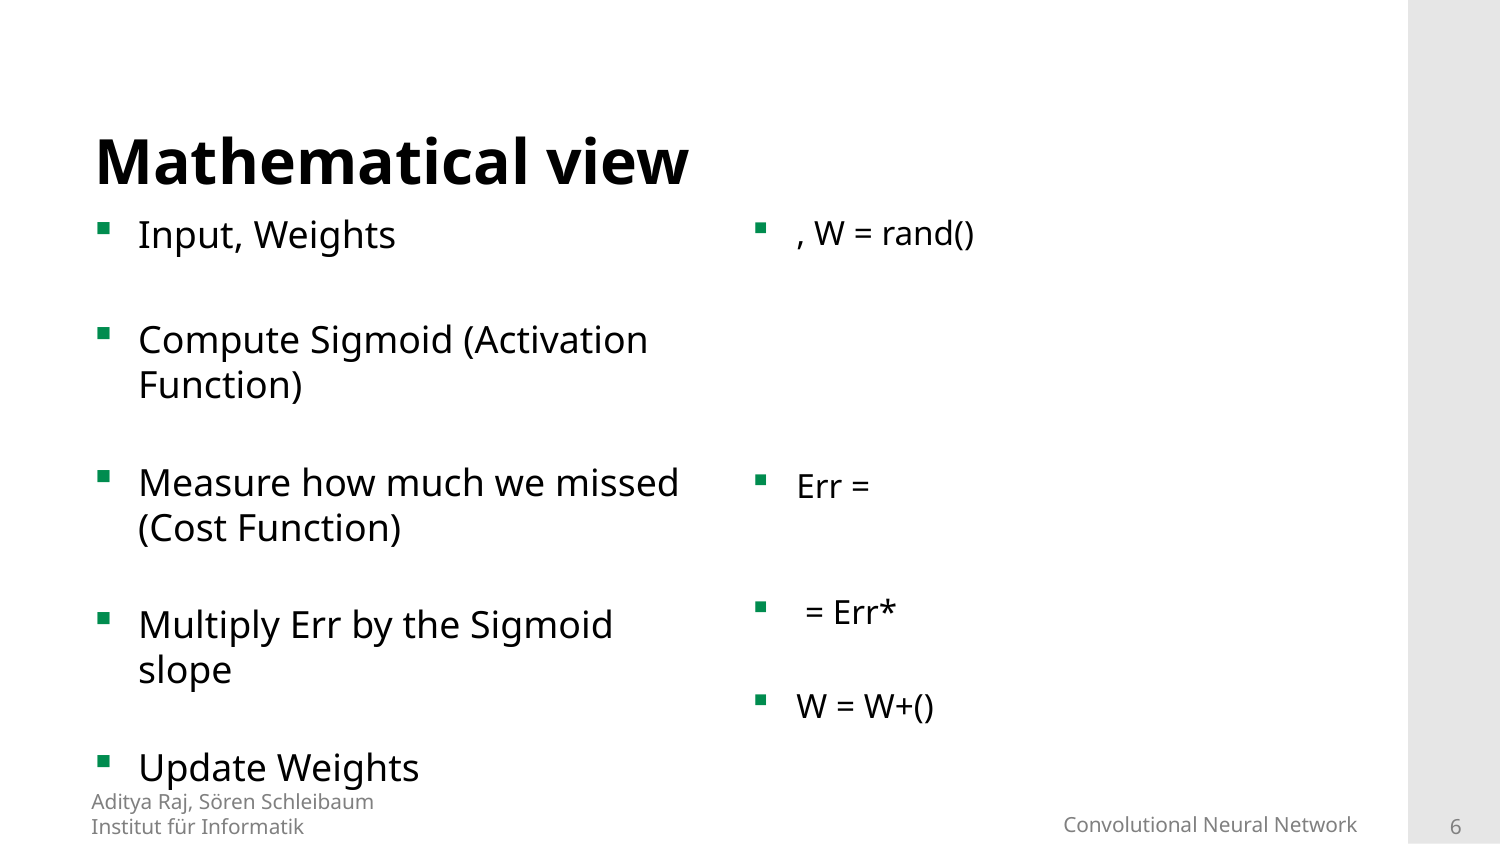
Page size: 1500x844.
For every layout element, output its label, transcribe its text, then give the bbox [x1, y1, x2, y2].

title Mathematical view [79, 114, 1375, 201]
list Input, Weights Compute Sigmoid (Activation Function) Measure how much we missed (Cost Function) Multiply Err by the Sigmoid slope Update Weights [79, 203, 717, 844]
